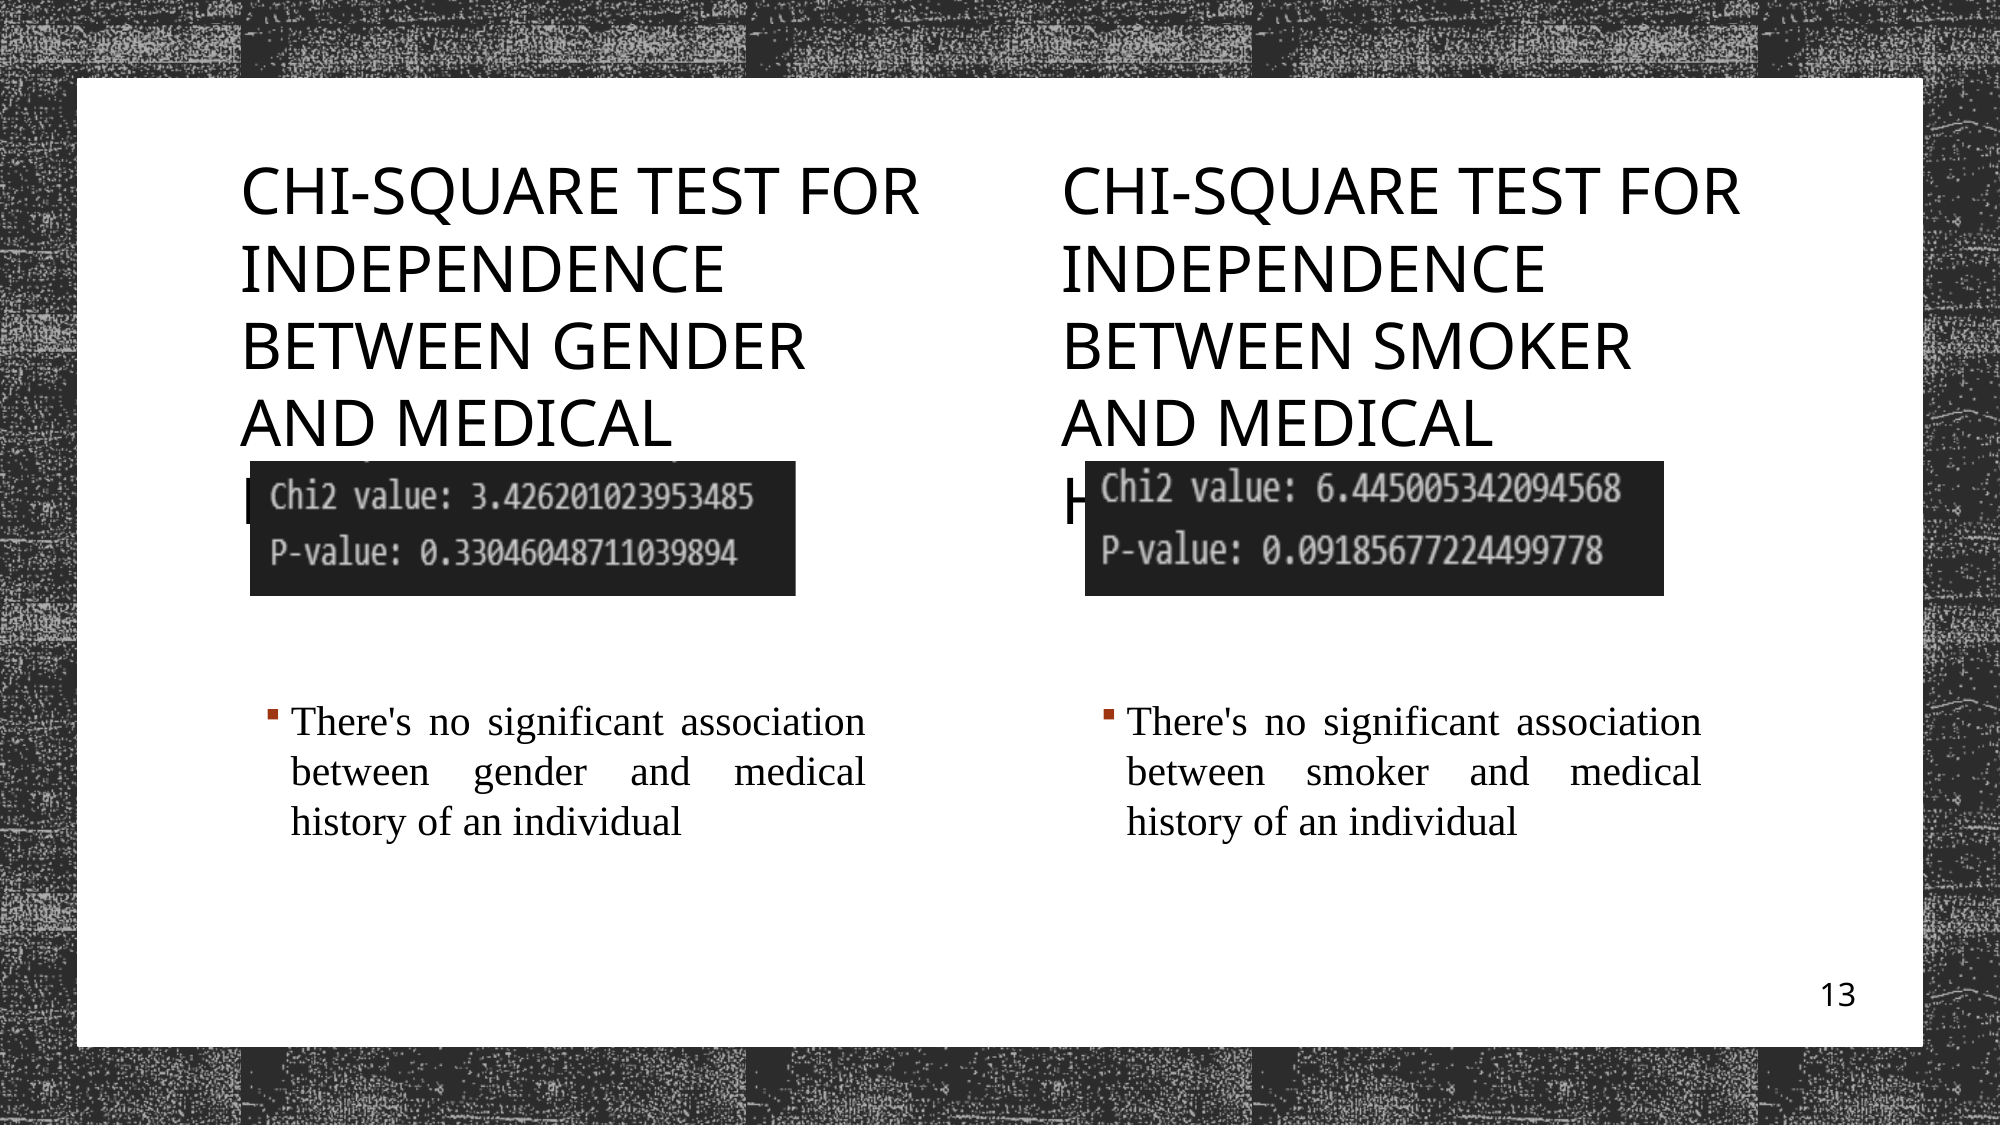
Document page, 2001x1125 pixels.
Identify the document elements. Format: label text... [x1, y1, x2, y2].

picture [250, 461, 796, 596]
text_box Chi-square test for independence between gender and medical history: [225, 135, 962, 363]
text_box [0, 0, 2000, 1125]
text_box [77, 78, 1923, 1047]
picture [1085, 461, 1664, 596]
text_box There's no significant association between gender and medical history of an individual [250, 678, 882, 849]
text_box 13 [1804, 966, 1896, 1018]
text_box There's no significant association between smoker and medical history of an individual [1085, 678, 1718, 849]
text_box Chi-square test for independence between smoker and medical history: [1046, 135, 1783, 363]
